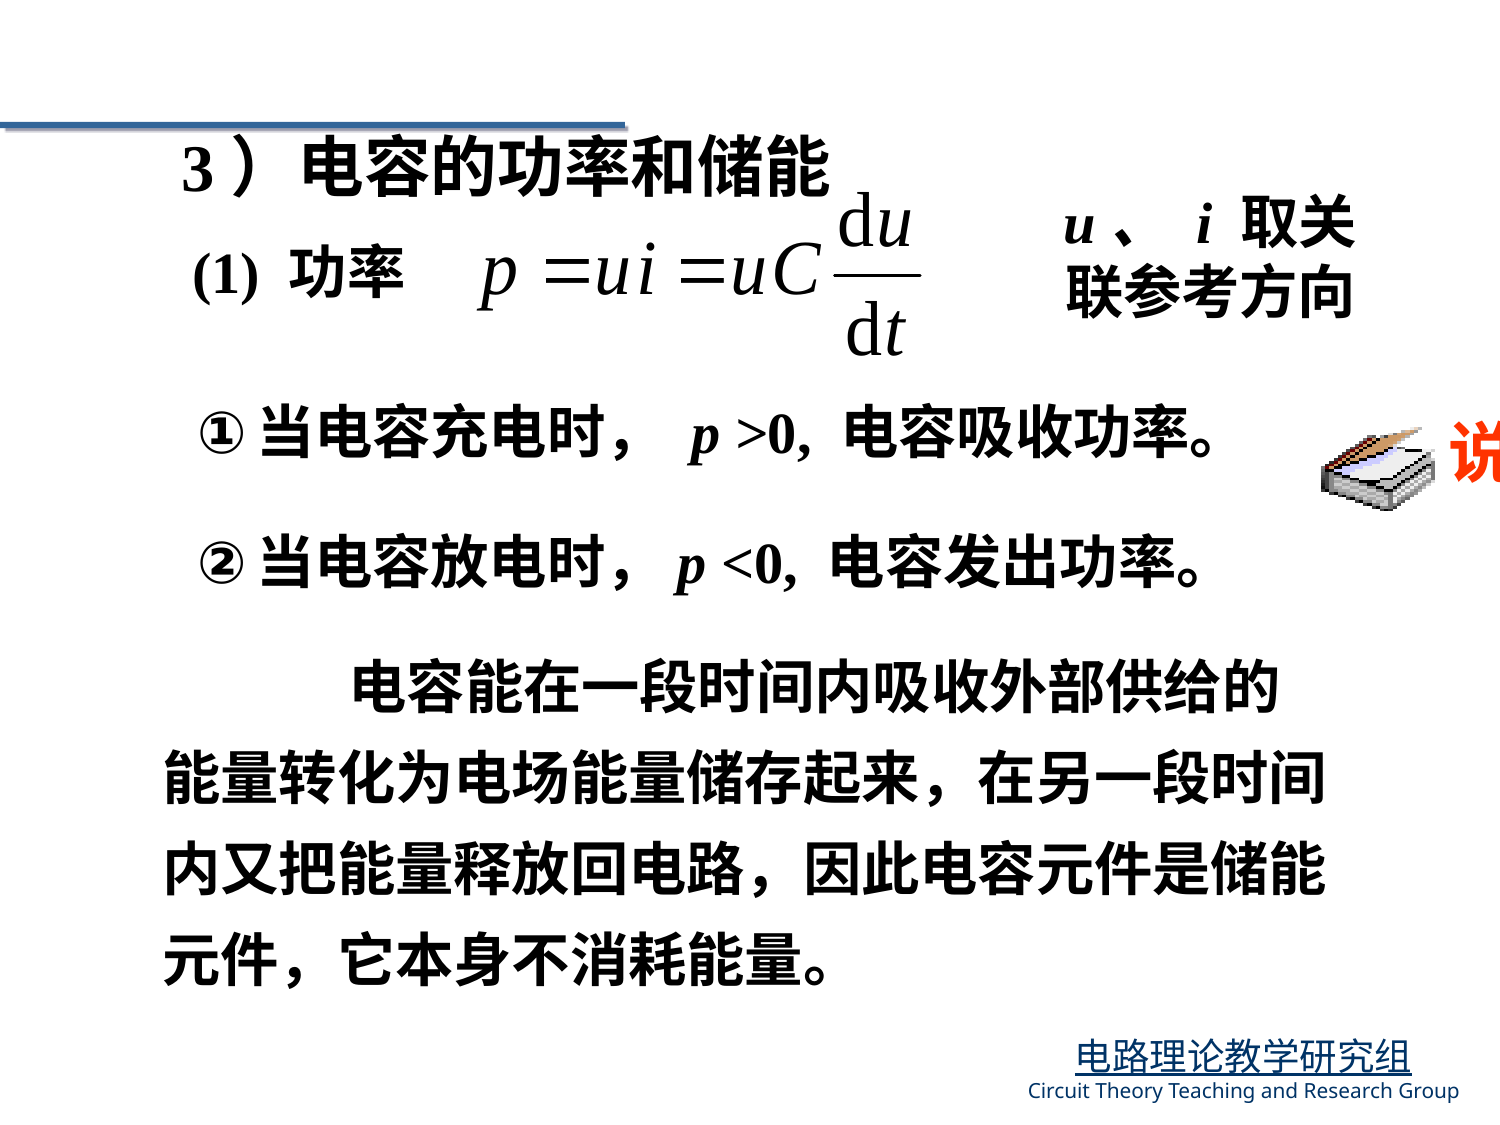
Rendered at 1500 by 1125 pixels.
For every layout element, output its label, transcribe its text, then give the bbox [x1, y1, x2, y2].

text_box 电容能在一段时间内吸收外部供给的能量转化为电场能量储存起来，在另一段时间内又把能量释放回电路，因此电容元件是储能元件，它本身不消耗能量。 [147, 621, 1353, 1001]
text_box 当电容充电时， p >0, 电容吸收功率。 [183, 373, 1376, 473]
text_box 3）电容的功率和储能 [100, 117, 913, 213]
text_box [1274, 402, 1500, 543]
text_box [461, 172, 932, 370]
text_box 当电容放电时，p <0, 电容发出功率。 [183, 503, 1329, 603]
text_box (1) 功率 [130, 227, 450, 313]
text_box u、 i 取关联参考方向 [978, 184, 1376, 327]
